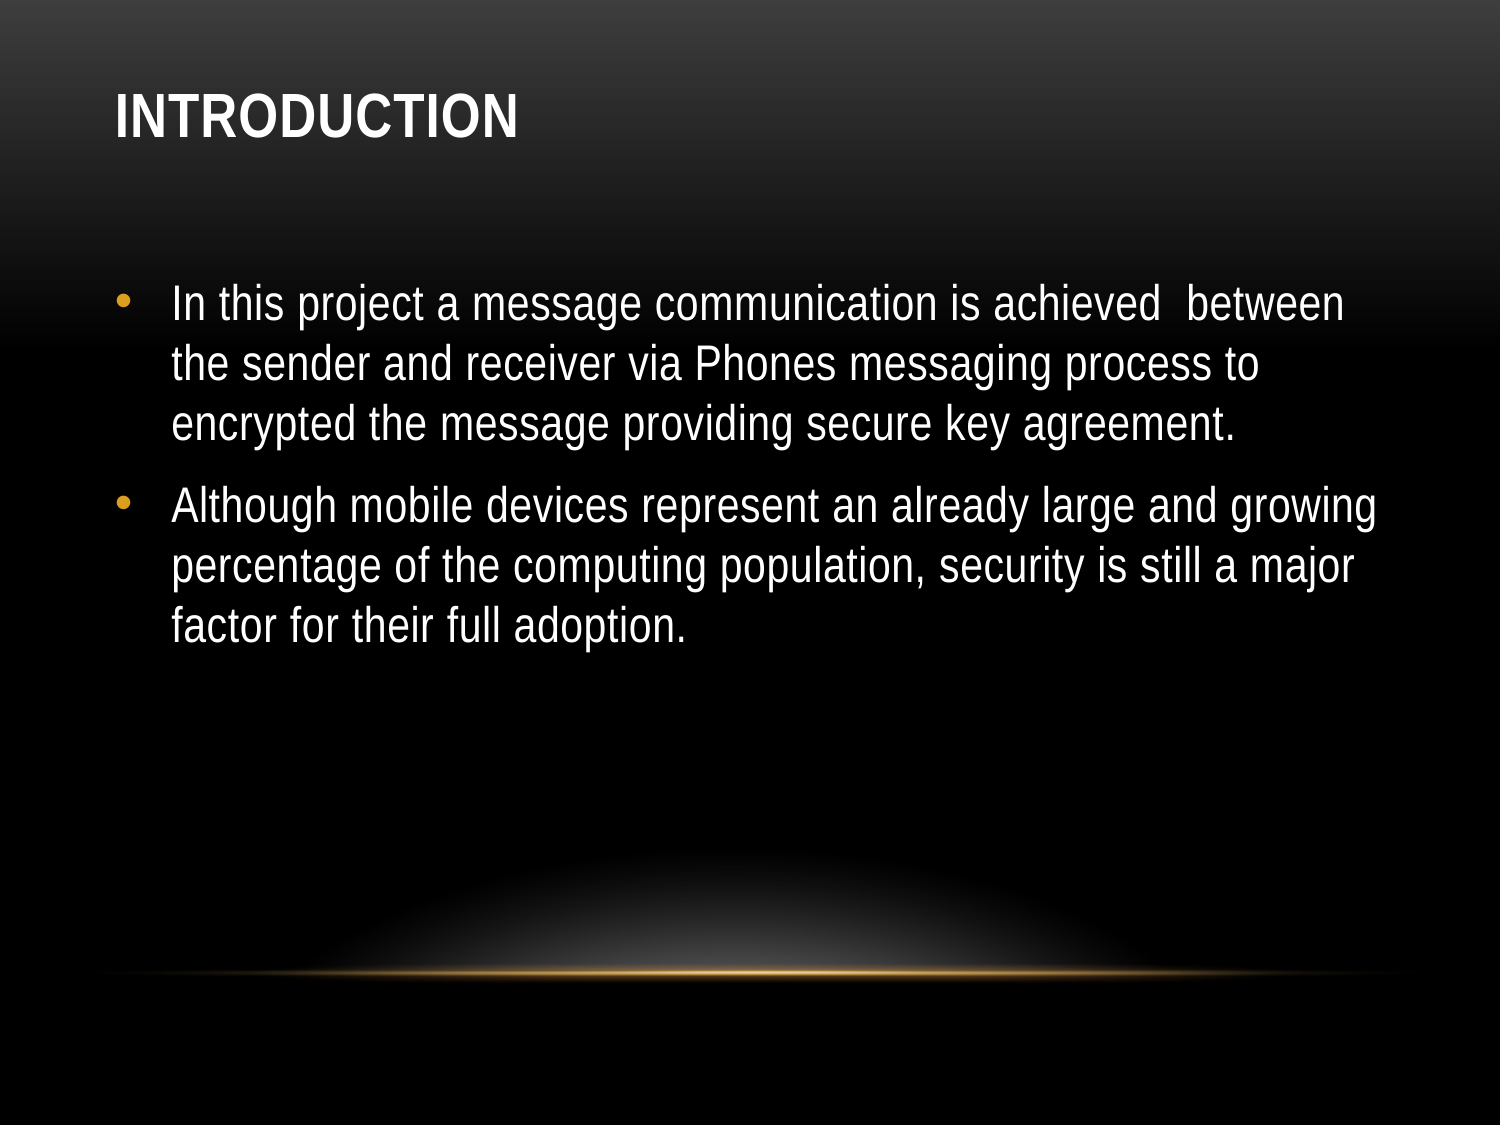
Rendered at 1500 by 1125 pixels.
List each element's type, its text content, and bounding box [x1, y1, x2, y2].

title Introduction [99, 45, 1400, 233]
list In this project a message communication is achieved between the sender and receiver via Phones messaging process to encrypted the message providing secure key agreement. Although mobile devices represent an already large and growing percentage of the computing population, security is still a major factor for their full adoption. [99, 262, 1400, 938]
picture [0, 0, 1500, 1125]
